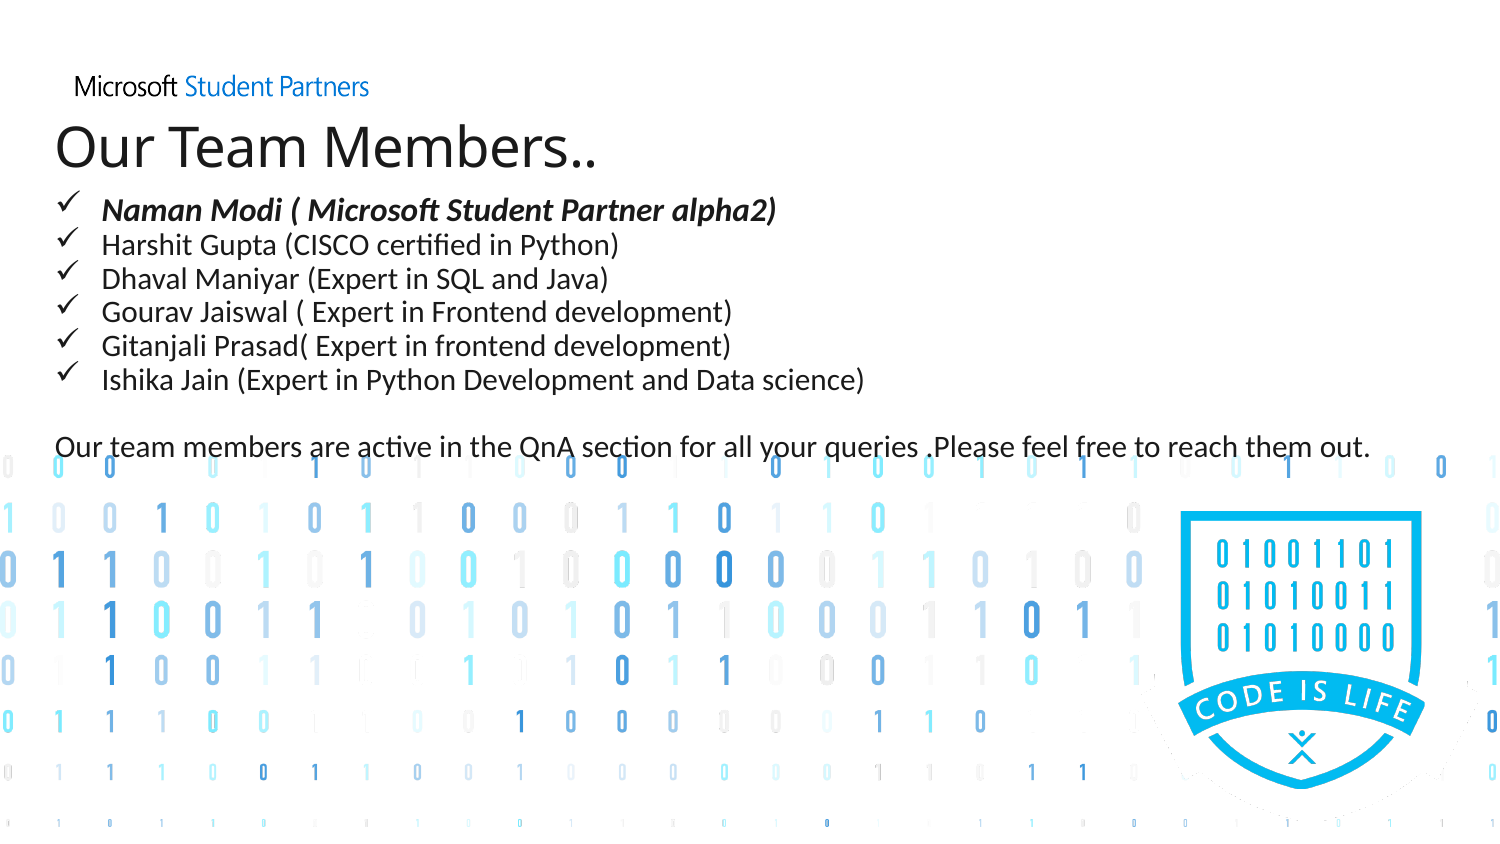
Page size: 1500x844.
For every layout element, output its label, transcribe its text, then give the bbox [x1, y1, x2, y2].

list Naman Modi ( Microsoft Student Partner alpha2) Harshit Gupta (CISCO certified in Python) Dhaval Maniyar (Expert in SQL and Java) Gourav Jaiswal ( Expert in Frontend development) Gitanjali Prasad( Expert in frontend development) Ishika Jain (Expert in Python Development and Data science) Our team members are active in the QnA section for all your queries .Please feel free to reach them out. [54, 192, 1429, 466]
picture [0, 428, 1500, 827]
title Our Team Members.. [54, 118, 1408, 181]
picture [71, 71, 372, 100]
